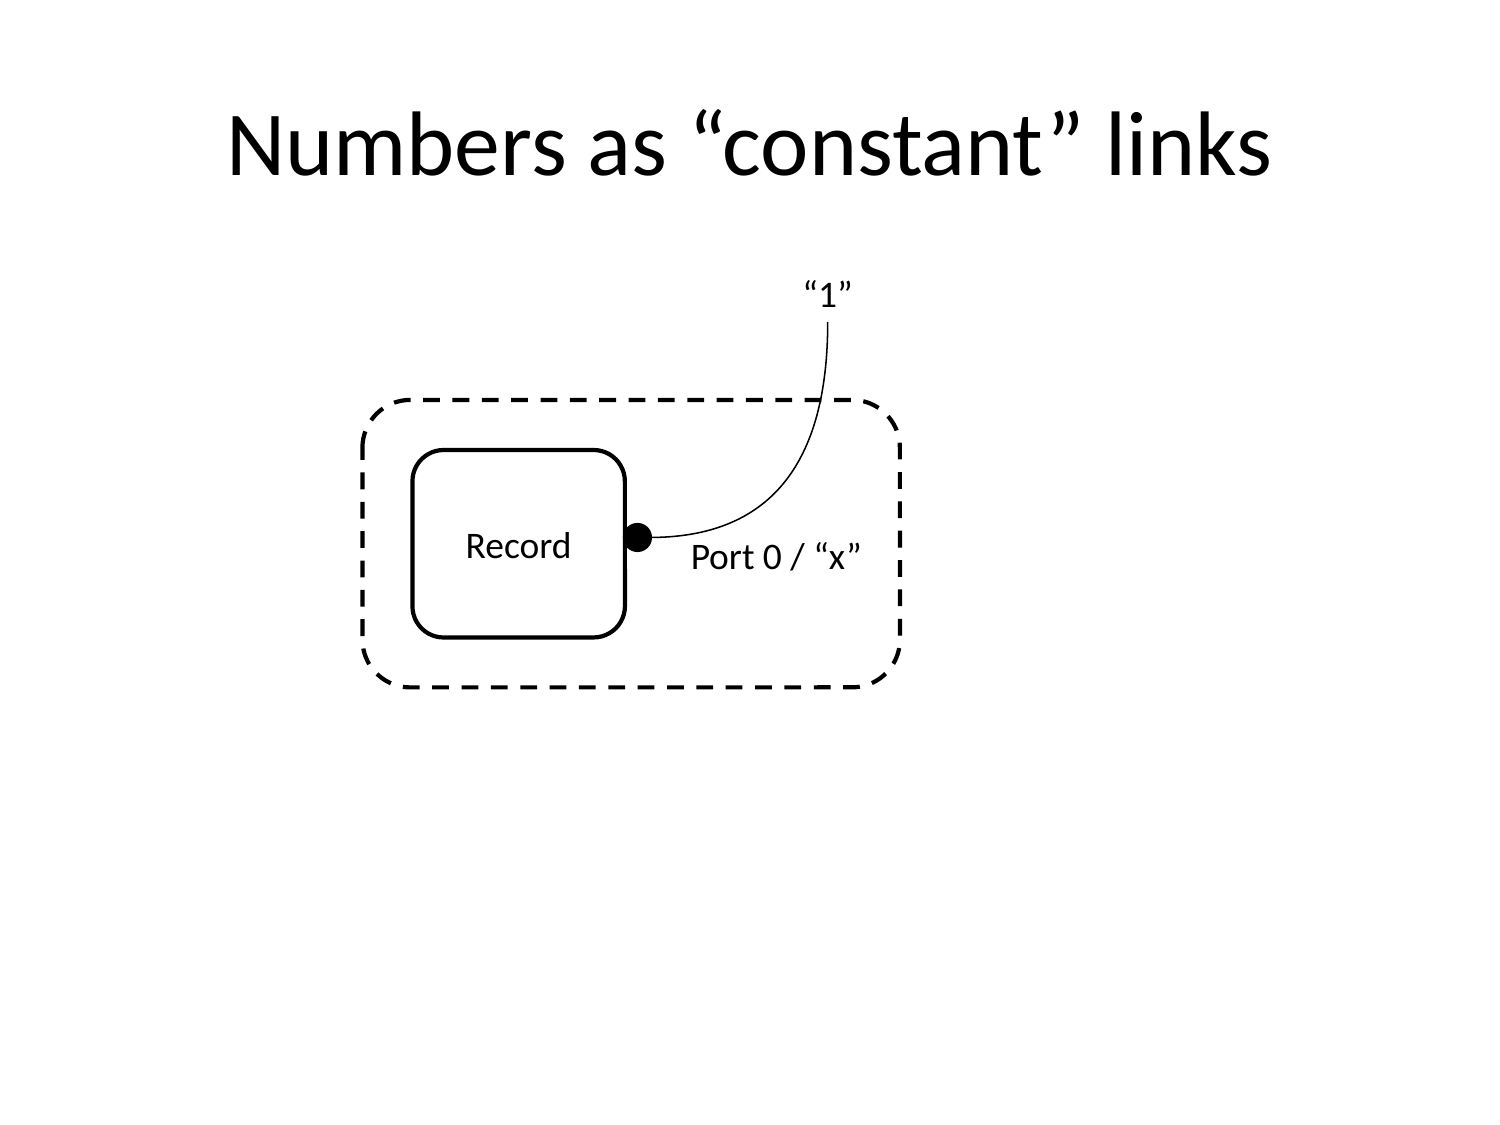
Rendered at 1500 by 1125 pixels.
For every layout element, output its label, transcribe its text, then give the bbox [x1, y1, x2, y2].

text_box [360, 397, 903, 690]
text_box “1” [787, 262, 868, 323]
title Numbers as “constant” links [75, 45, 1425, 233]
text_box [649, 322, 828, 538]
